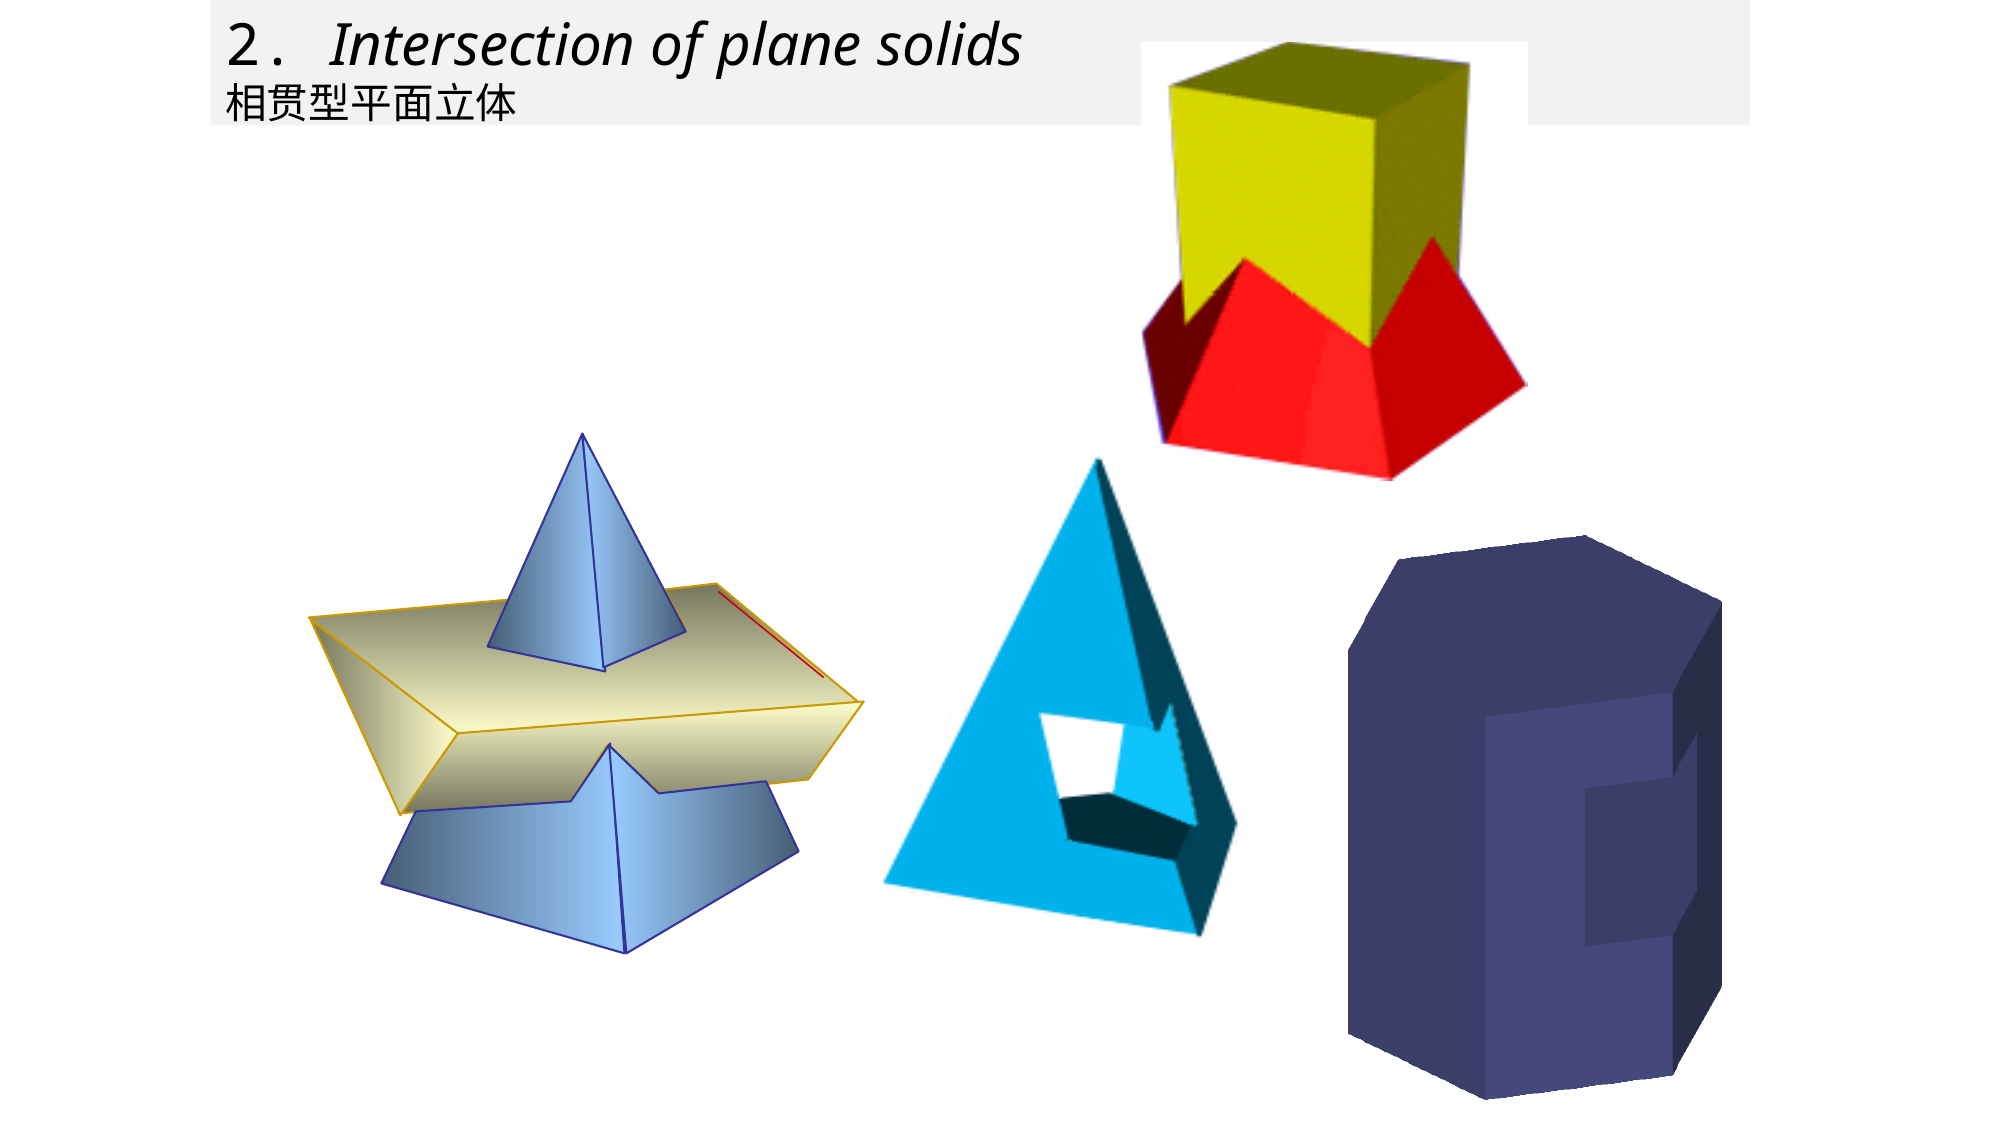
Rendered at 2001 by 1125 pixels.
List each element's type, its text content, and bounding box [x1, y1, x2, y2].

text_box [308, 433, 864, 954]
text_box 2. Intersection of plane solids 相贯型平面立体 [210, 0, 1750, 126]
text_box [1141, 42, 1528, 481]
picture [882, 456, 1243, 943]
picture [1329, 534, 1750, 1125]
